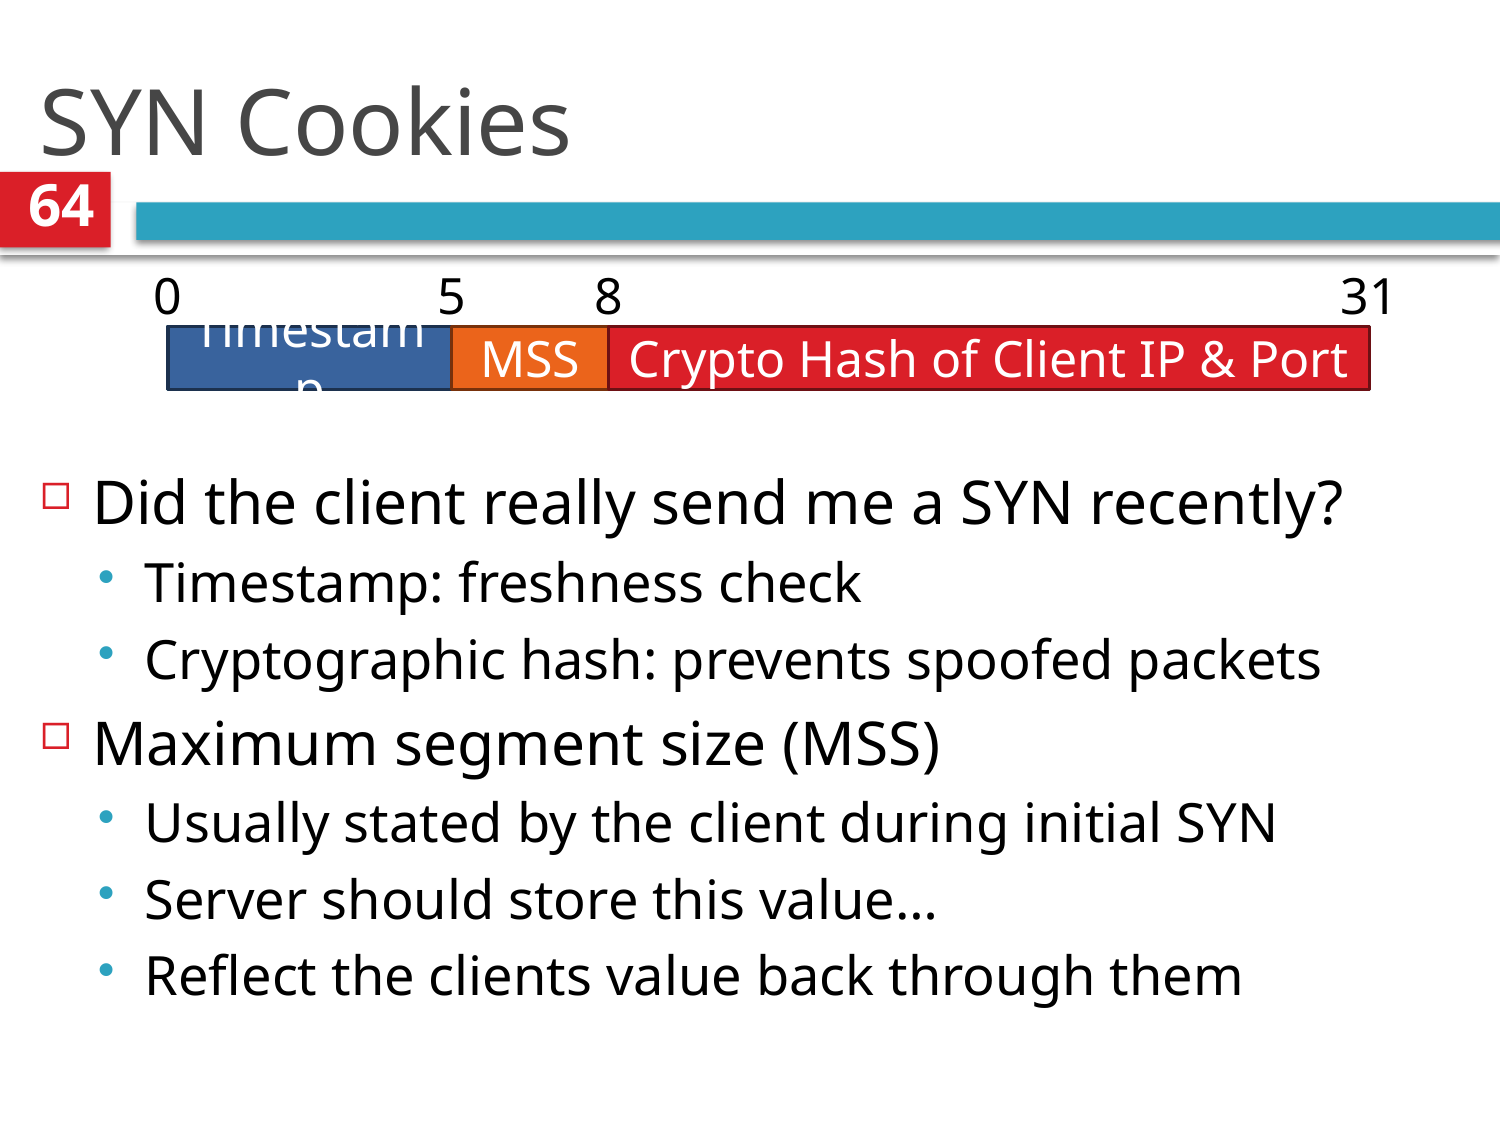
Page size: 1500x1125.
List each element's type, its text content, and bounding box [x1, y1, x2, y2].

text_box Crypto Hash of Client IP & Port [607, 325, 1371, 391]
text_box 5 [401, 244, 502, 346]
text_box 31 [1319, 244, 1420, 346]
text_box Timestamp [166, 325, 450, 391]
text_box 8 [558, 244, 659, 346]
title SYN Cookies [24, 37, 1475, 200]
text_box MSS [450, 325, 607, 391]
slide_number 64 [0, 159, 123, 257]
text_box 0 [117, 244, 219, 346]
list Did the client really send me a SYN recently? Timestamp: freshness check Cryptographic hash: prevents spoofed packets Maximum segment size (MSS) Usually stated by the client during initial SYN Server should store this value… Reflect the clients value back through them [24, 456, 1475, 1125]
